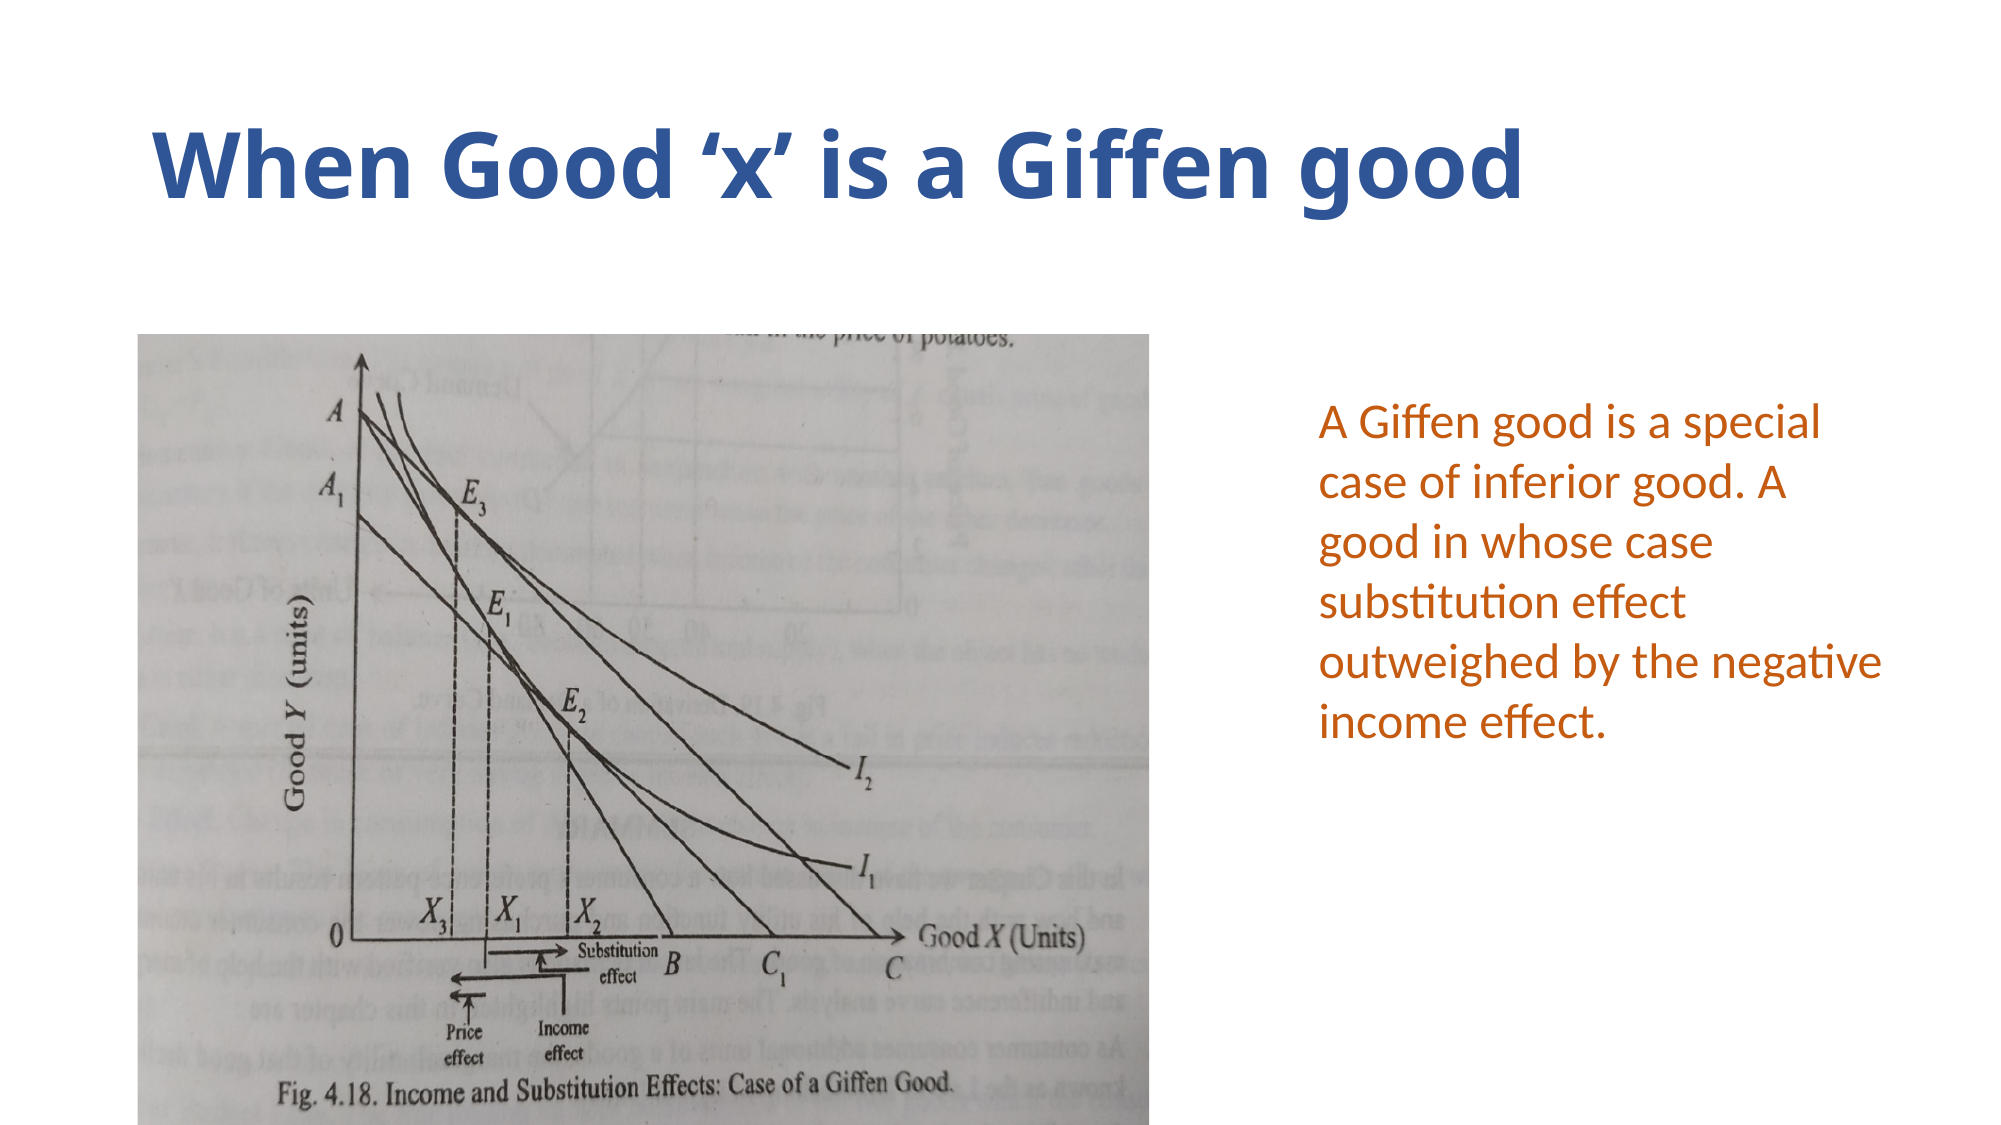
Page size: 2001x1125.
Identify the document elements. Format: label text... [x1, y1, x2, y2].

title When Good ‘x’ is a Giffen good [137, 59, 1863, 278]
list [137, 334, 1150, 1125]
text_box A Giffen good is a special case of inferior good. A good in whose case substitution effect outweighed by the negative income effect. [1303, 380, 1909, 756]
